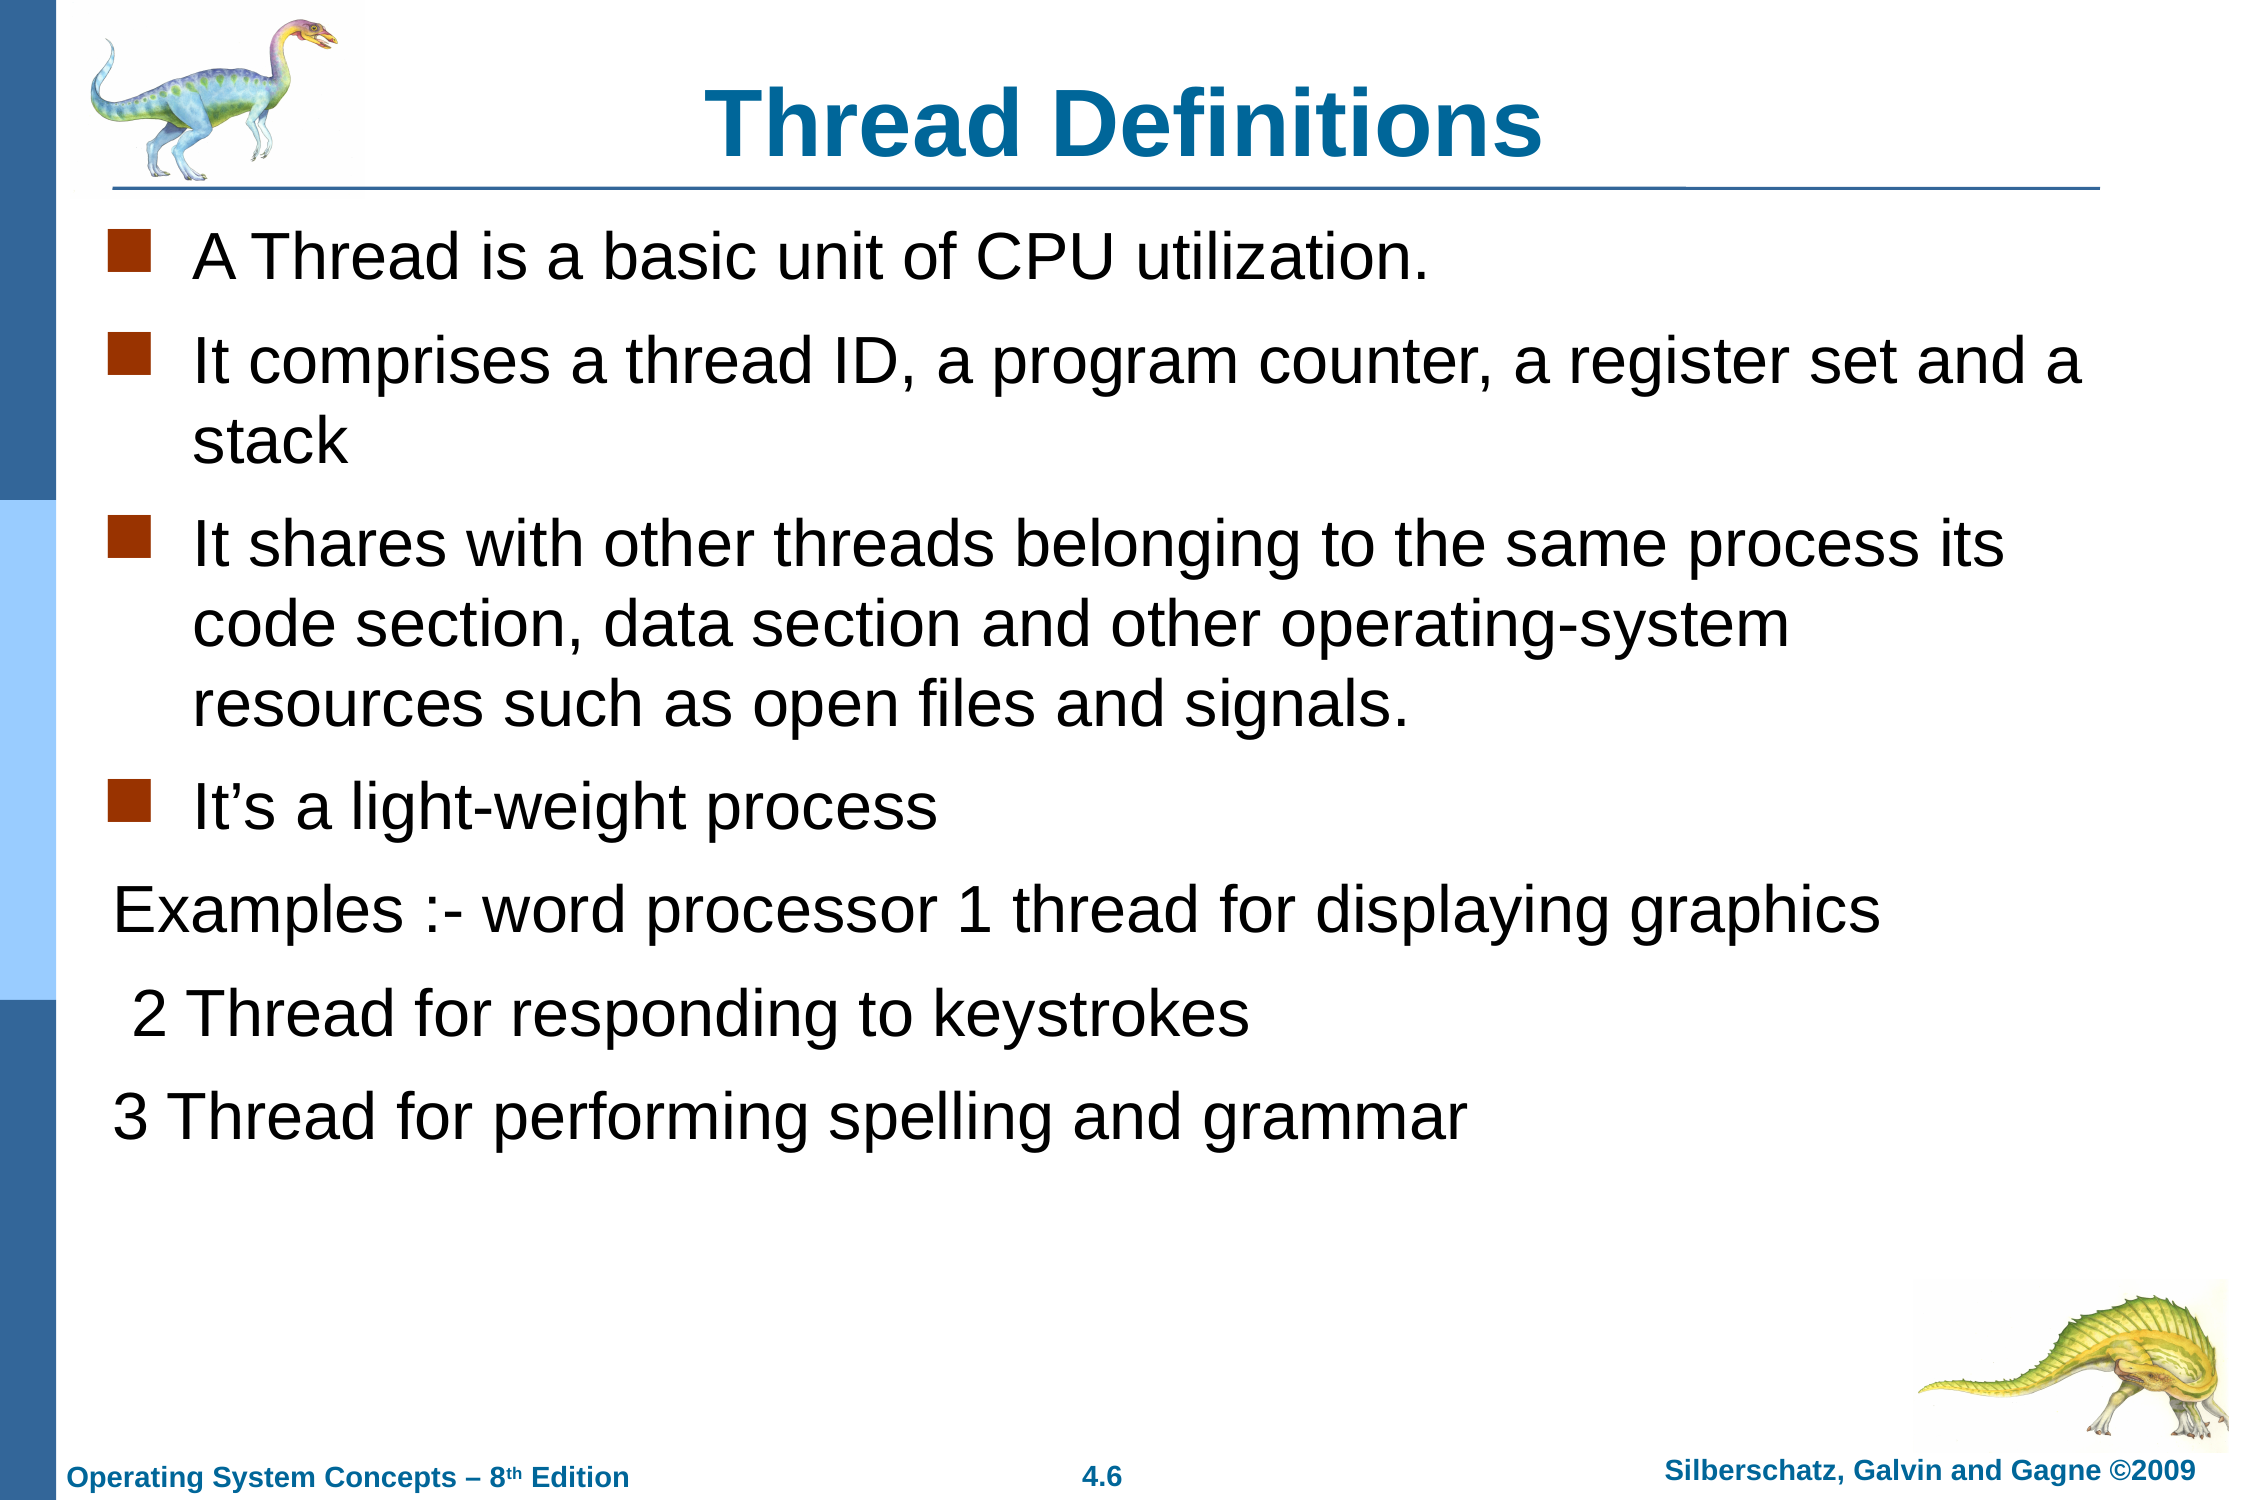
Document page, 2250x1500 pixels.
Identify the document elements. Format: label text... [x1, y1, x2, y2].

picture [1913, 1279, 2229, 1453]
list A Thread is a basic unit of CPU utilization. It comprises a thread ID, a program counter, a register set and a stack It shares with other threads belonging to the same process its code section, data section and other operating-system resources such as open files and signals. It’s a light-weight process Examples :- word processor 1 thread for displaying graphics 2 Thread for responding to keystrokes 3 Thread for performing spelling and grammar [91, 202, 2117, 1194]
picture [70, 0, 365, 199]
title Thread Definitions [112, 60, 2138, 187]
